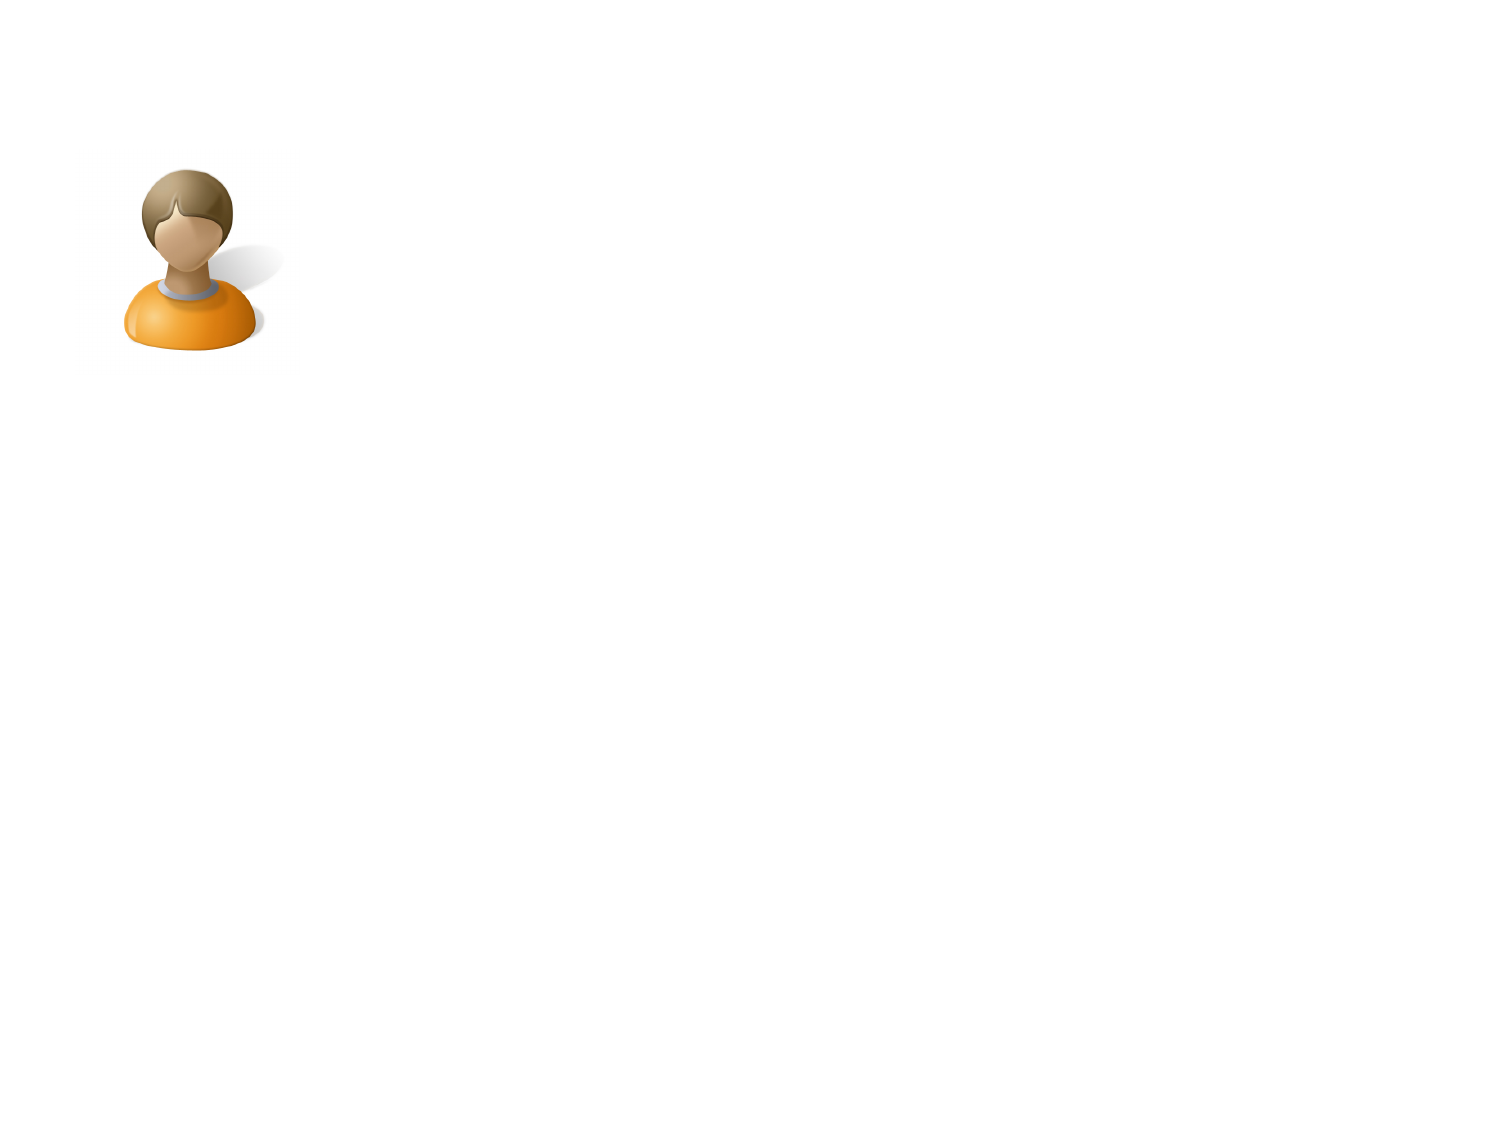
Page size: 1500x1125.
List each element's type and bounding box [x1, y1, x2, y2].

picture [74, 149, 301, 376]
